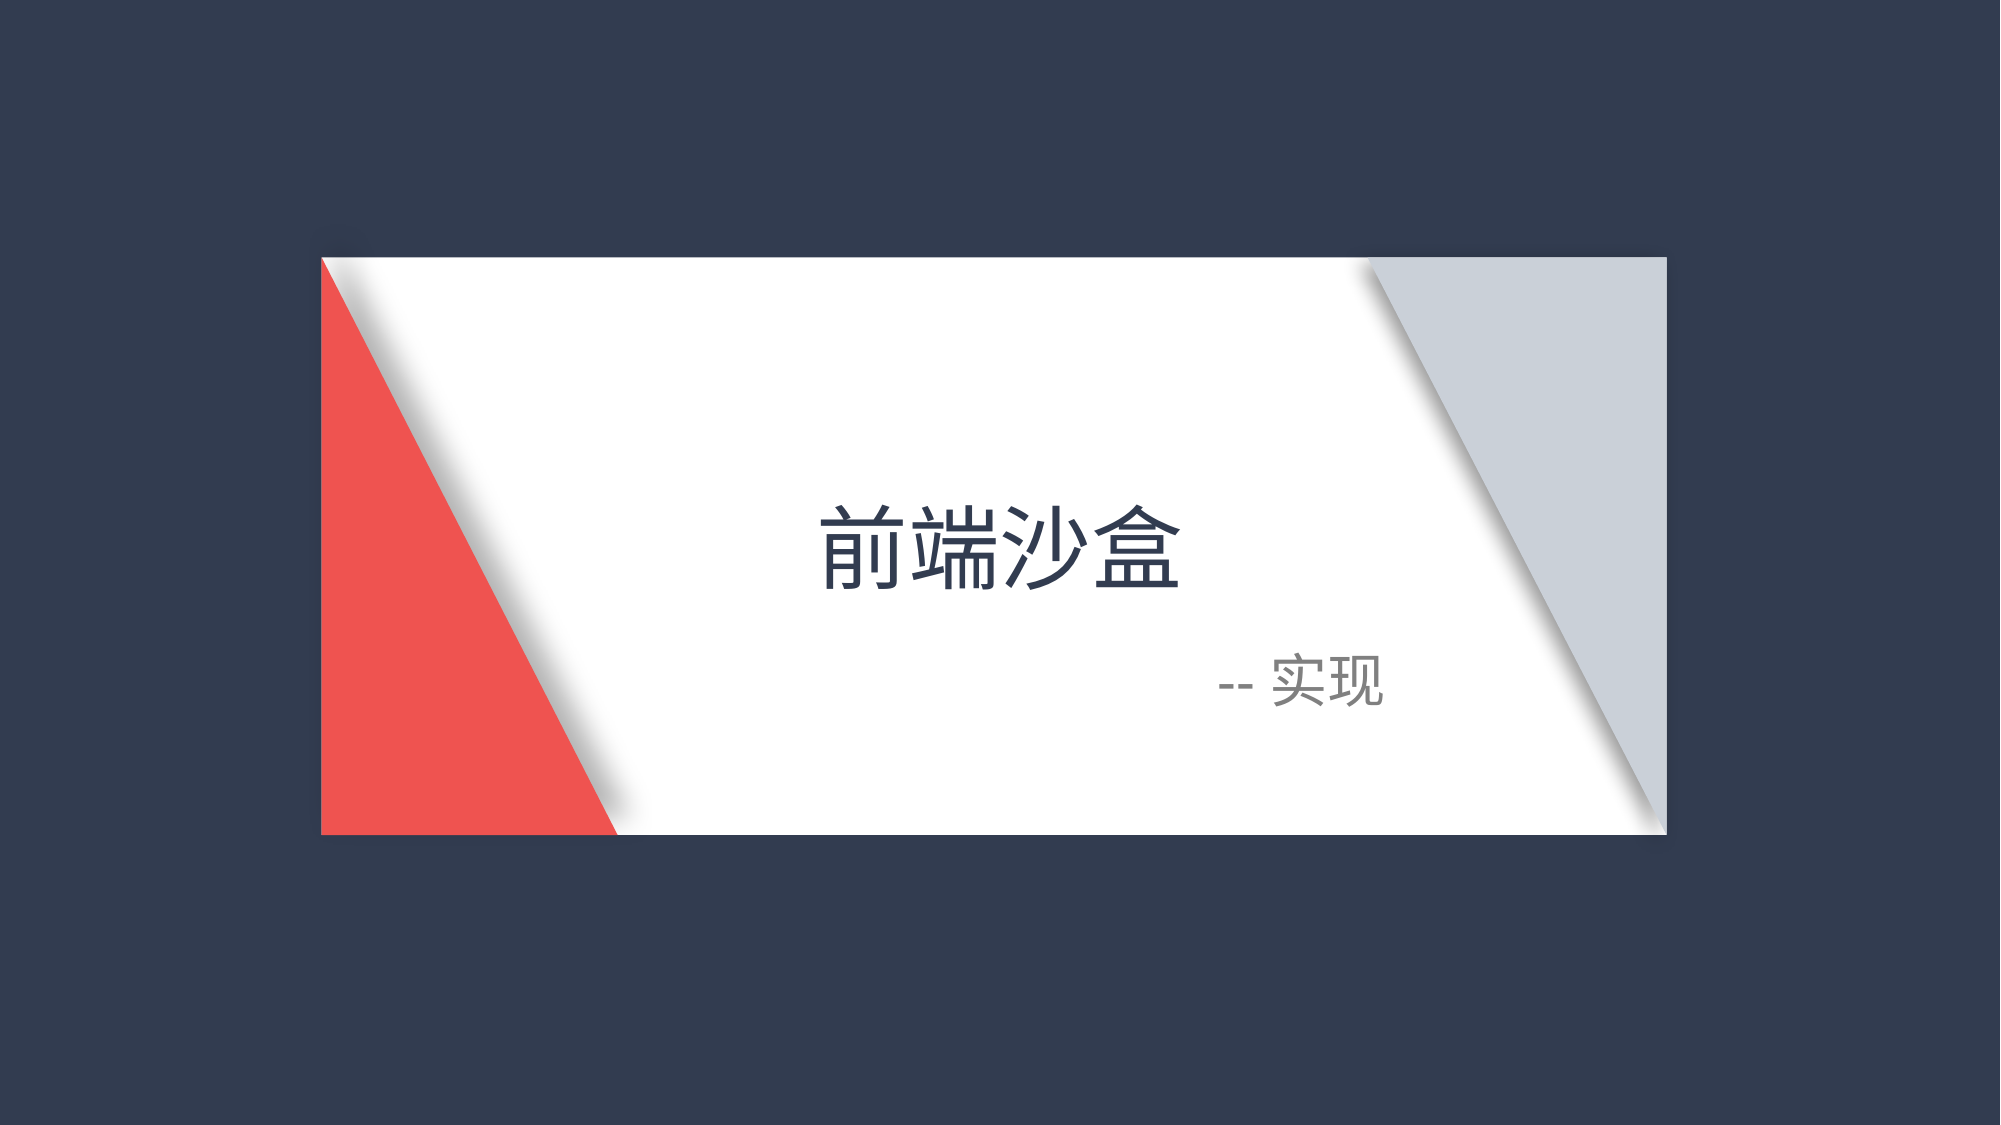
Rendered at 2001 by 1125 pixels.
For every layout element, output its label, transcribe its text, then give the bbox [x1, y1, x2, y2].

text_box --实现 [1129, 637, 1459, 722]
text_box [320, 257, 620, 837]
text_box [1365, 256, 1668, 836]
text_box 前端沙盒 [541, 483, 1459, 608]
text_box [545, 488, 1639, 836]
text_box [365, 256, 1457, 599]
